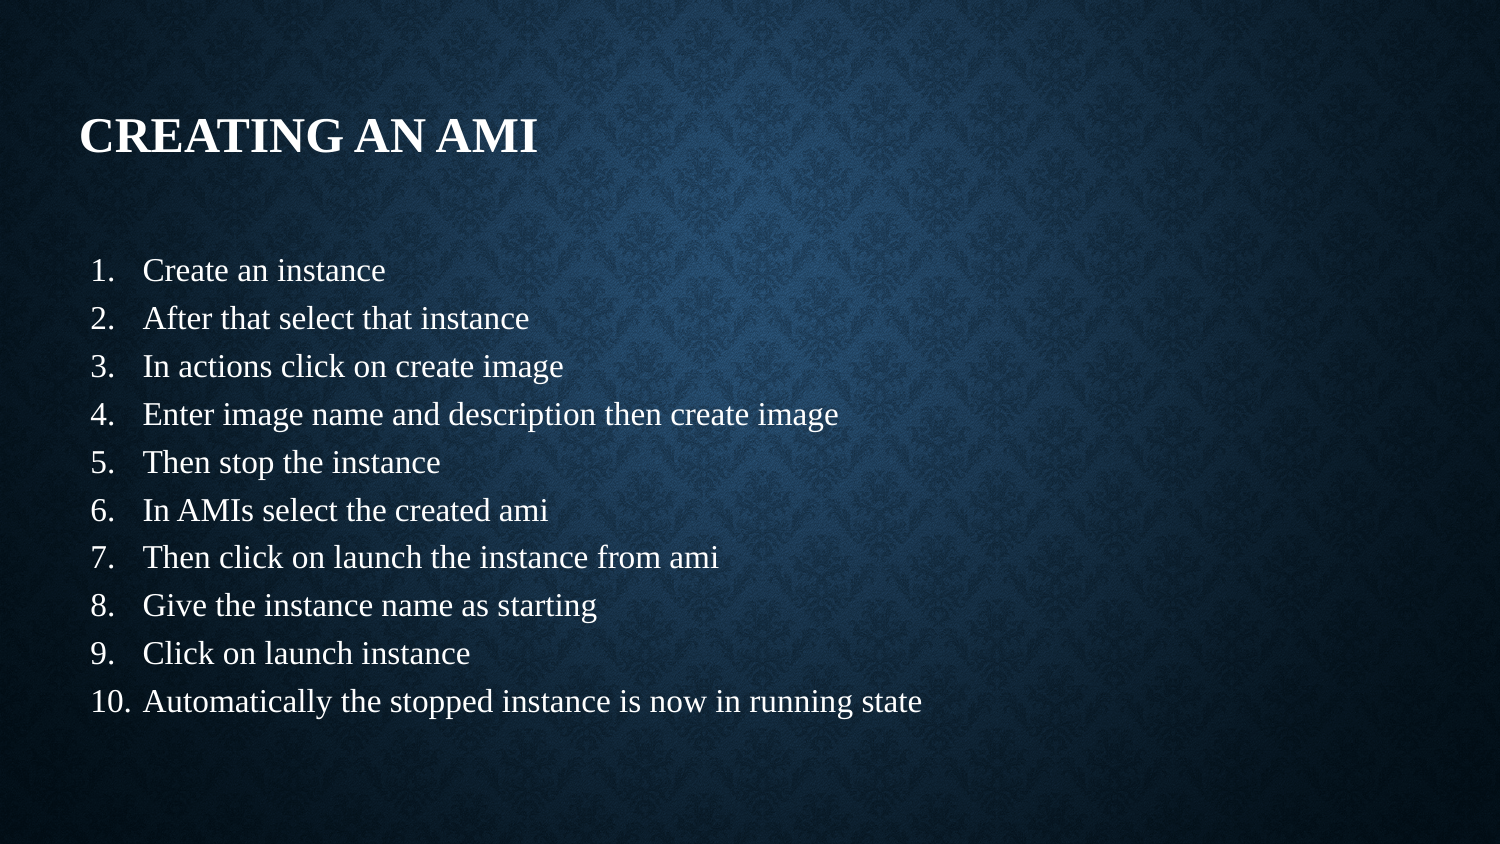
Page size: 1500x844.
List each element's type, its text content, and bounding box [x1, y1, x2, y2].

title Creating an AMI [63, 65, 1437, 179]
list Create an instance After that select that instance In actions click on create image Enter image name and description then create image Then stop the instance In AMIs select the created ami Then click on launch the instance from ami Give the instance name as starting Click on launch instance Automatically the stopped instance is now in running state [52, 225, 1437, 776]
